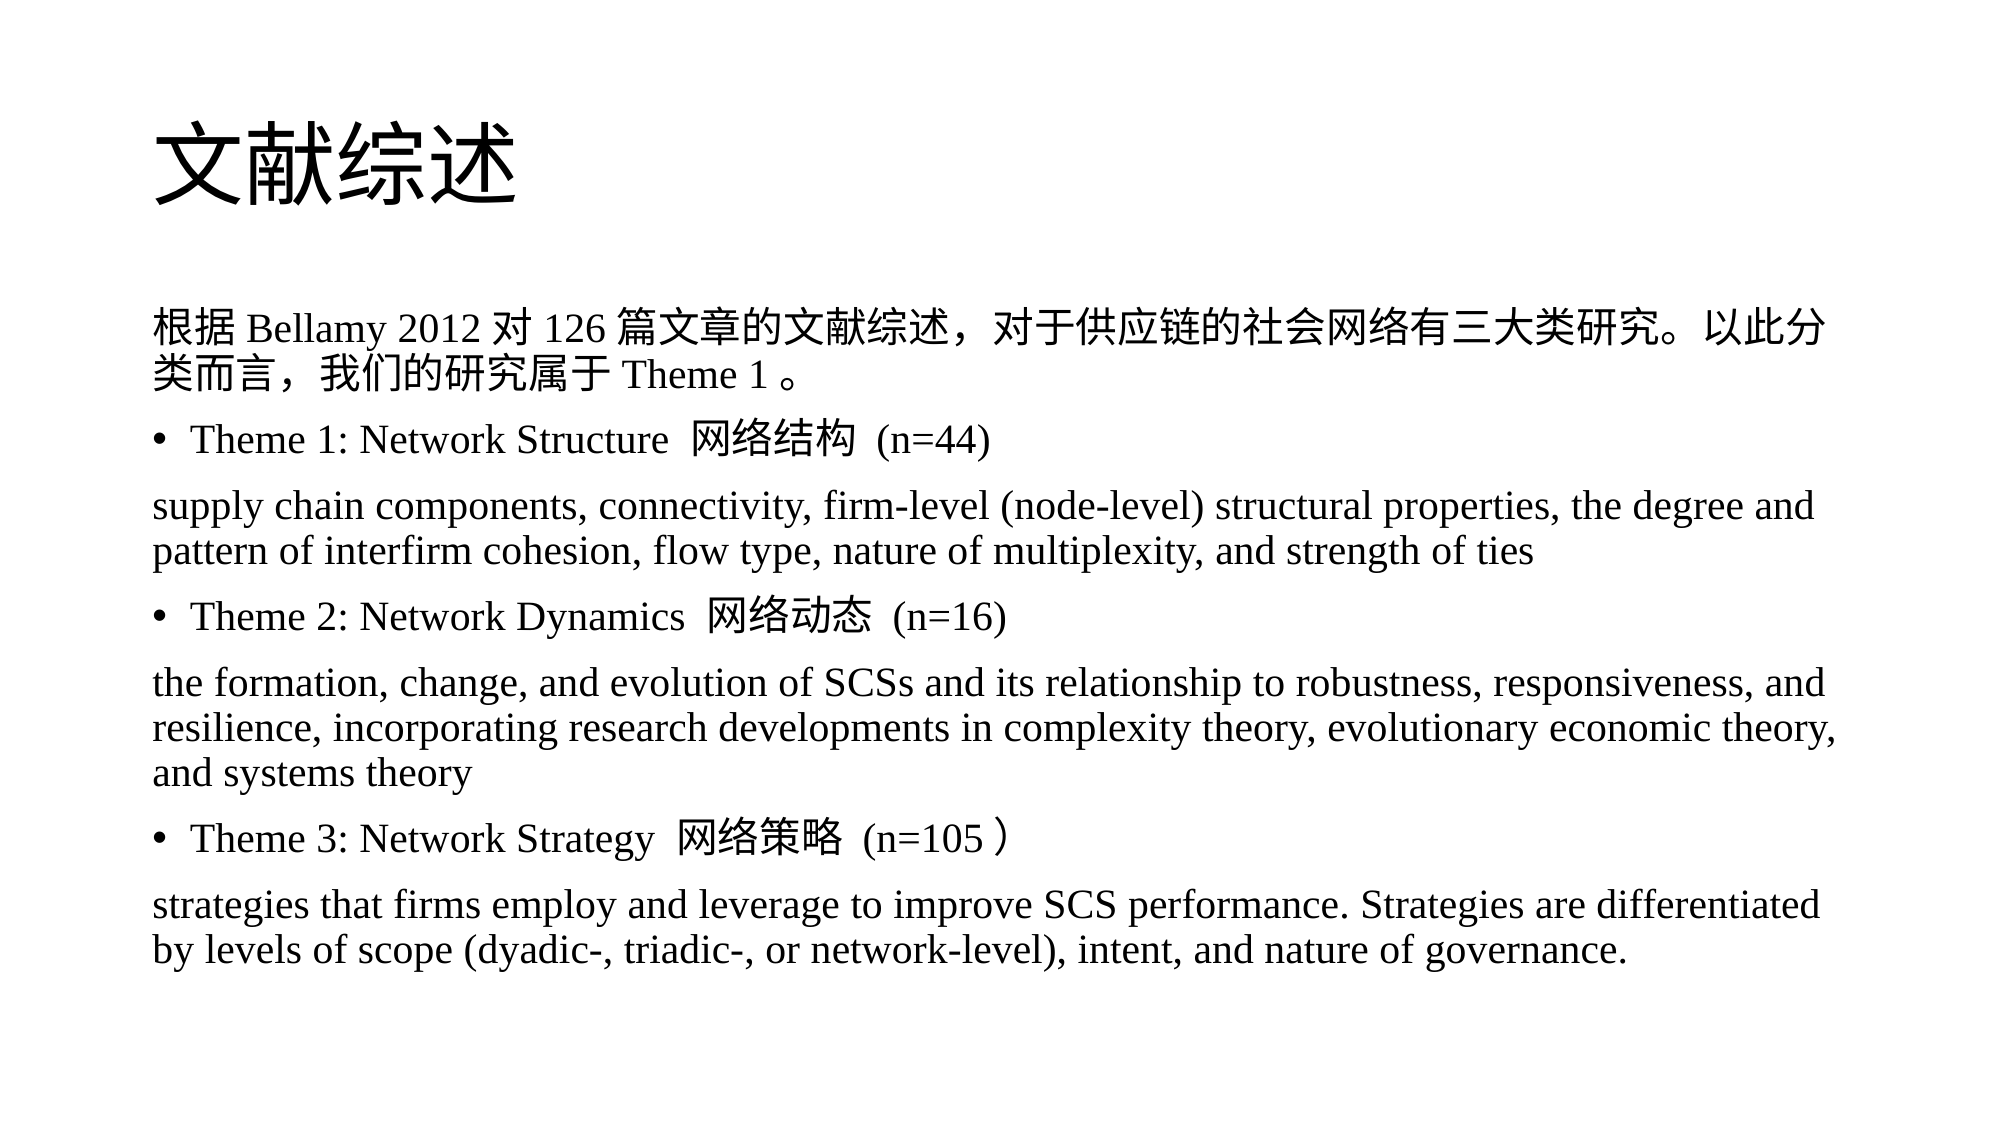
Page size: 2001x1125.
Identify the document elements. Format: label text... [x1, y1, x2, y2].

title 文献综述 [137, 59, 1863, 278]
list 根据Bellamy 2012对126篇文章的文献综述，对于供应链的社会网络有三大类研究。以此分类而言，我们的研究属于Theme 1。 Theme 1: Network Structure 网络结构 (n=44) supply chain components, connectivity, firm-level (node-level) structural properties, the degree and pattern of interfirm cohesion, flow type, nature of multiplexity, and strength of ties Theme 2: Network Dynamics 网络动态 (n=16) the formation, change, and evolution of SCSs and its relationship to robustness, responsiveness, and resilience, incorporating research developments in complexity theory, evolutionary economic theory, and systems theory Theme 3: Network Strategy 网络策略 (n=105） strategies that firms employ and leverage to improve SCS performance. Strategies are differentiated by levels of scope (dyadic-, triadic-, or network-level), intent, and nature of governance. [137, 299, 1863, 1014]
